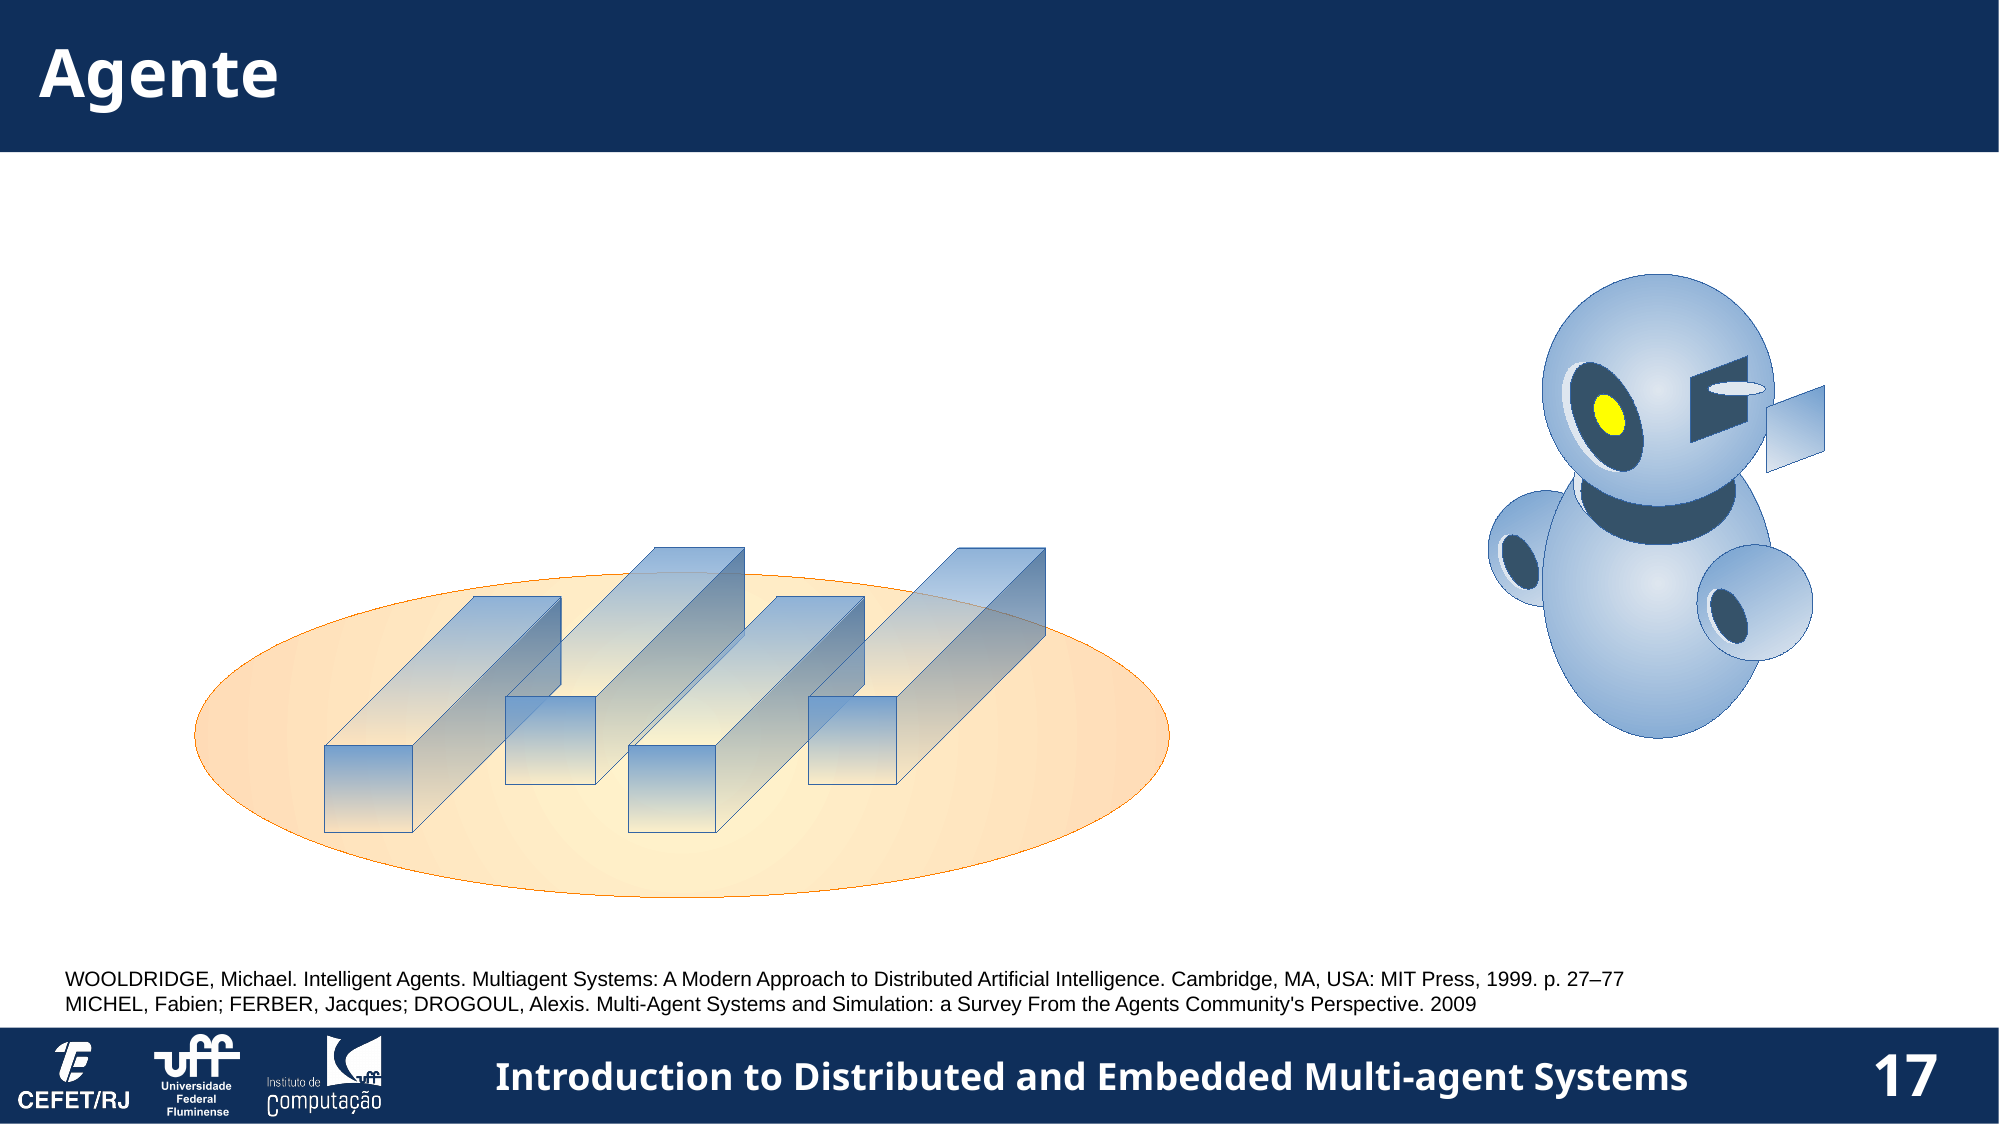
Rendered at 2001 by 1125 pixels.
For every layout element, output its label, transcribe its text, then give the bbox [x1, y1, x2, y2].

text_box [1542, 274, 1775, 507]
text_box Agente [25, 23, 1999, 119]
text_box [628, 597, 863, 745]
text_box [1573, 471, 1589, 516]
text_box [1696, 544, 1813, 661]
text_box [808, 548, 1046, 785]
text_box [1498, 535, 1527, 590]
text_box [1707, 589, 1735, 644]
text_box [1690, 355, 1748, 443]
picture [18, 1021, 129, 1125]
text_box [1710, 588, 1748, 644]
text_box [809, 548, 1044, 696]
text_box [506, 548, 744, 696]
text_box [413, 599, 560, 831]
text_box [325, 597, 560, 745]
text_box [1562, 362, 1619, 472]
text_box [897, 550, 1045, 783]
text_box [1488, 490, 1563, 607]
text_box [1502, 534, 1539, 590]
text_box WOOLDRIDGE, Michael. Intelligent Agents. Multiagent Systems: A Modern Approach to Distributed Artificial Intelligence. Cambridge, MA, USA: MIT Press, 1999. p. 27–77 MICHEL, Fabien; FERBER, Jacques; DROGOUL, Alexis. Multi-Agent Systems and Simulation: a Survey From the Agents Community's Perspective. 2009 [50, 958, 1969, 1024]
text_box [1707, 381, 1766, 396]
text_box [1593, 393, 1626, 436]
text_box [596, 550, 744, 783]
text_box [1542, 473, 1772, 739]
text_box [716, 598, 864, 832]
text_box [1580, 479, 1736, 545]
text_box [194, 573, 1170, 898]
text_box [324, 596, 561, 833]
text_box [628, 596, 865, 833]
text_box [1766, 385, 1825, 473]
picture [153, 1033, 241, 1121]
text_box [505, 547, 745, 785]
text_box [1570, 362, 1644, 472]
picture [265, 1033, 383, 1117]
